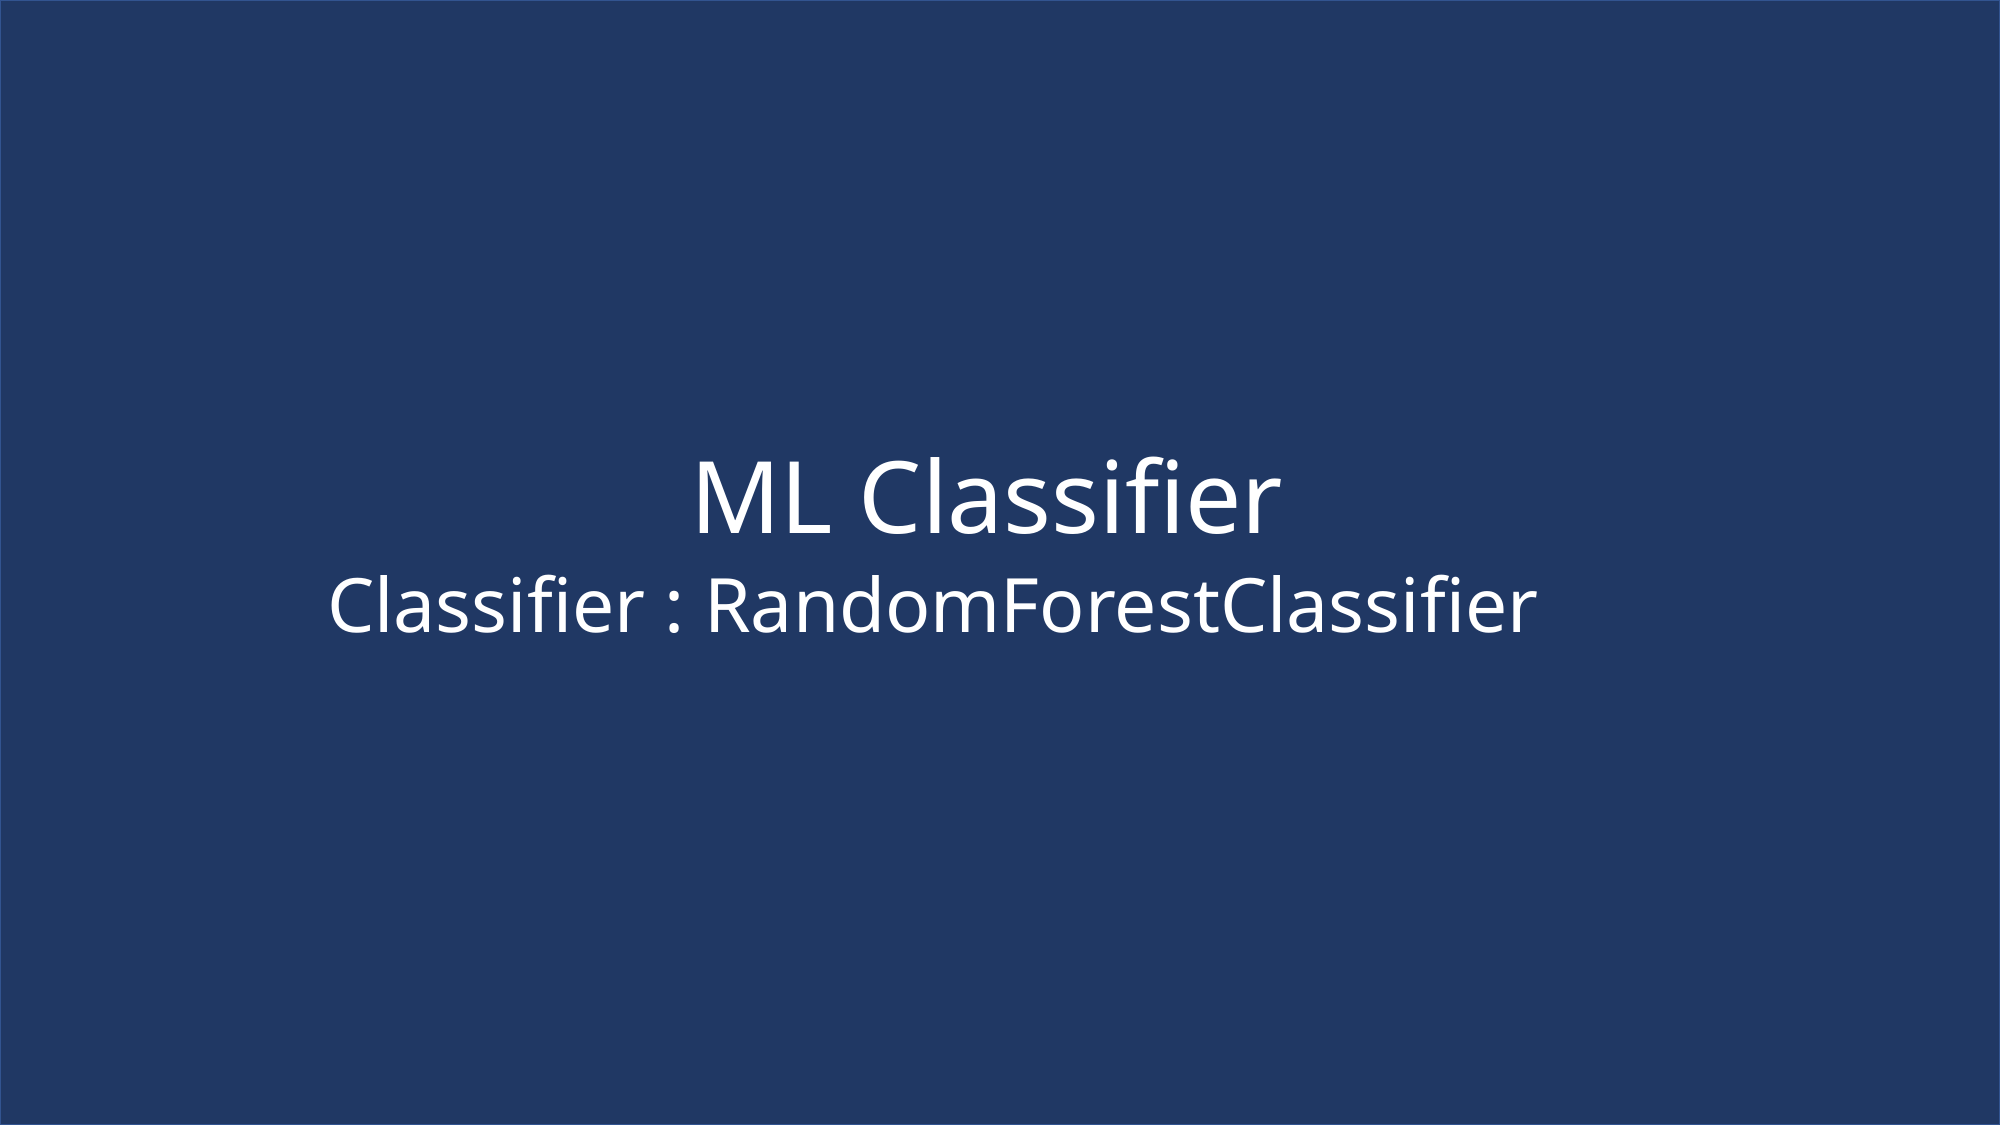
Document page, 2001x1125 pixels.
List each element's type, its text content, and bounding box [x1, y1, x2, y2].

text_box ML Classifier [611, 426, 1389, 561]
text_box [0, 0, 2000, 1125]
text_box Classifier : RandomForestClassifier [312, 550, 1700, 655]
